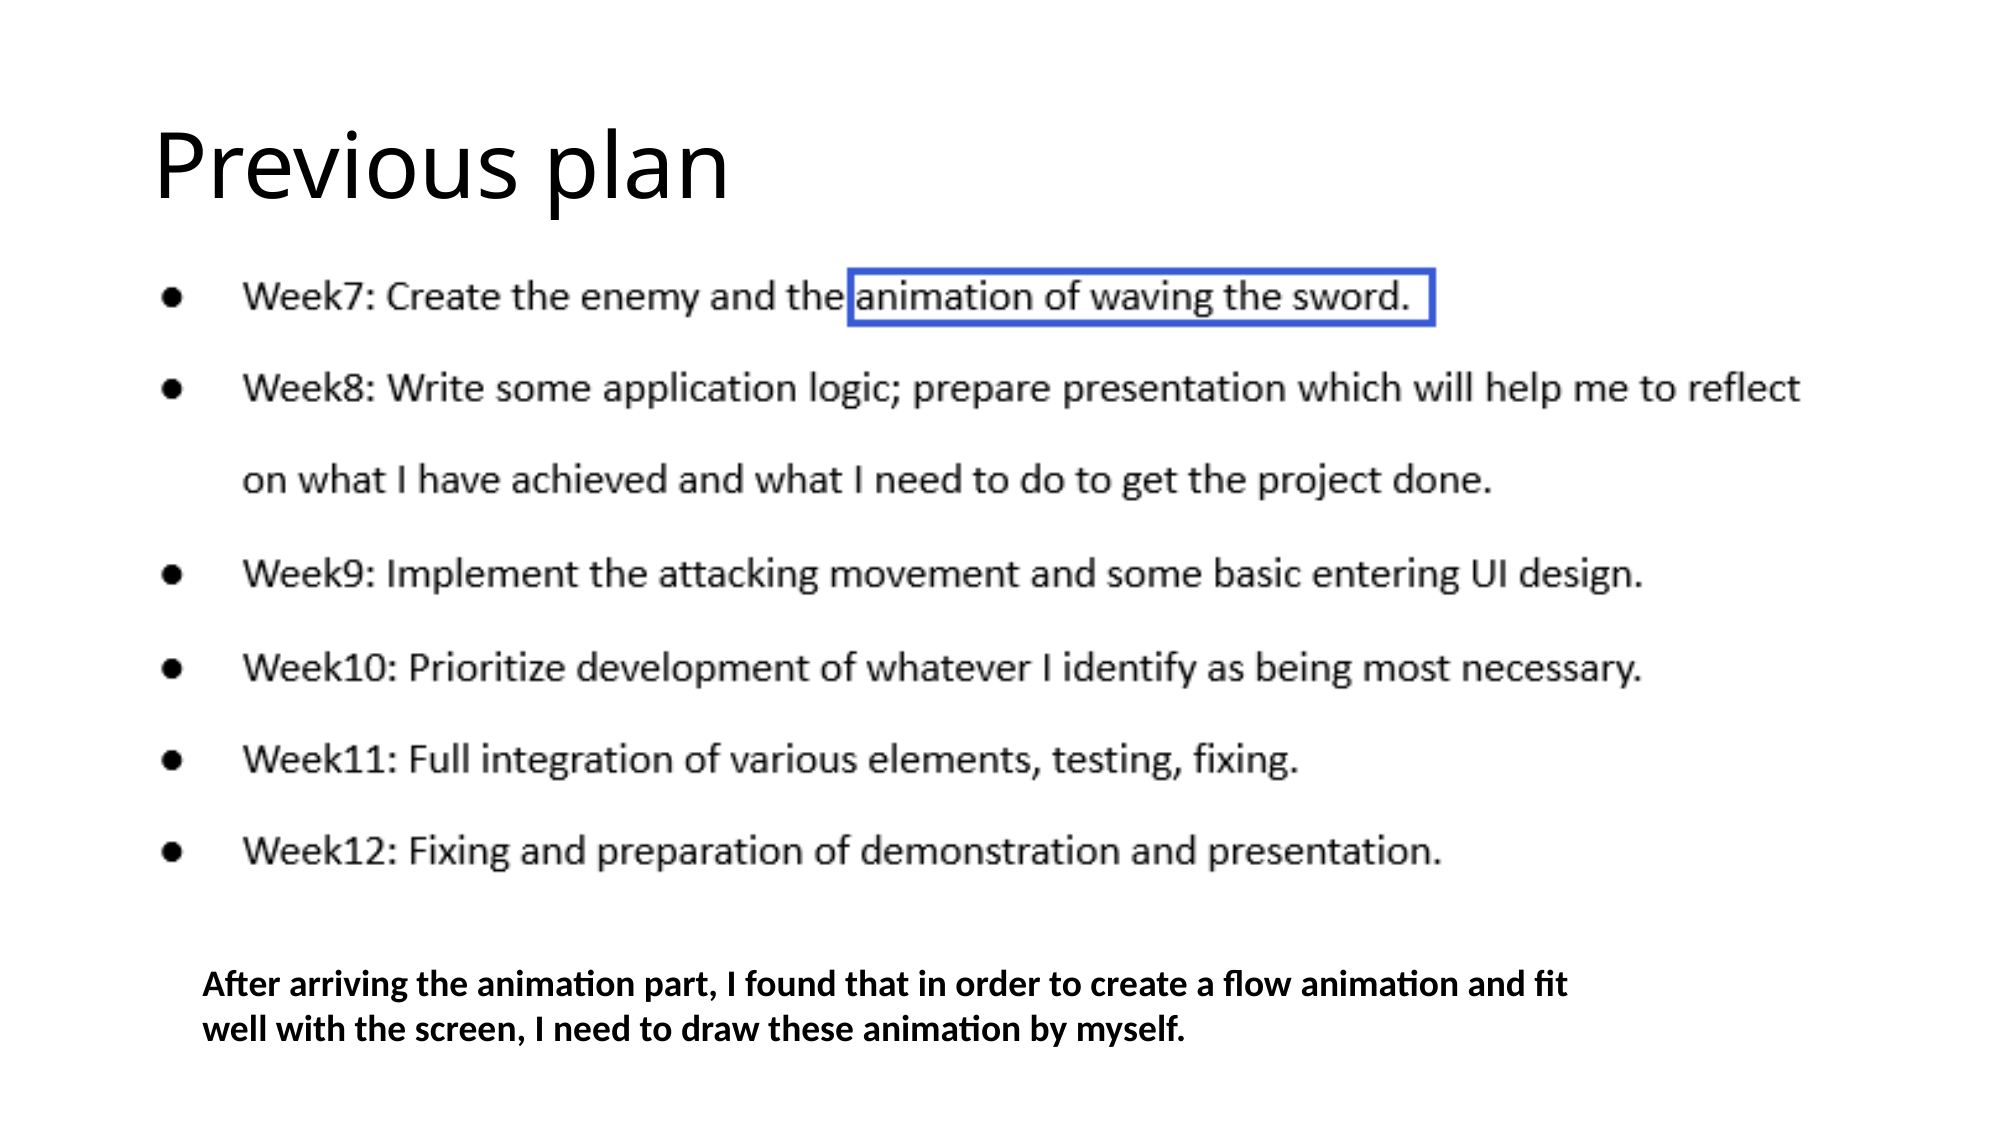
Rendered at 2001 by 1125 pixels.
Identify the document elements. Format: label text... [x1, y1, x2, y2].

picture [130, 246, 1870, 912]
text_box After arriving the animation part, I found that in order to create a flow animation and fit well with the screen, I need to draw these animation by myself. [187, 951, 1621, 1056]
title Previous plan [137, 59, 1863, 246]
